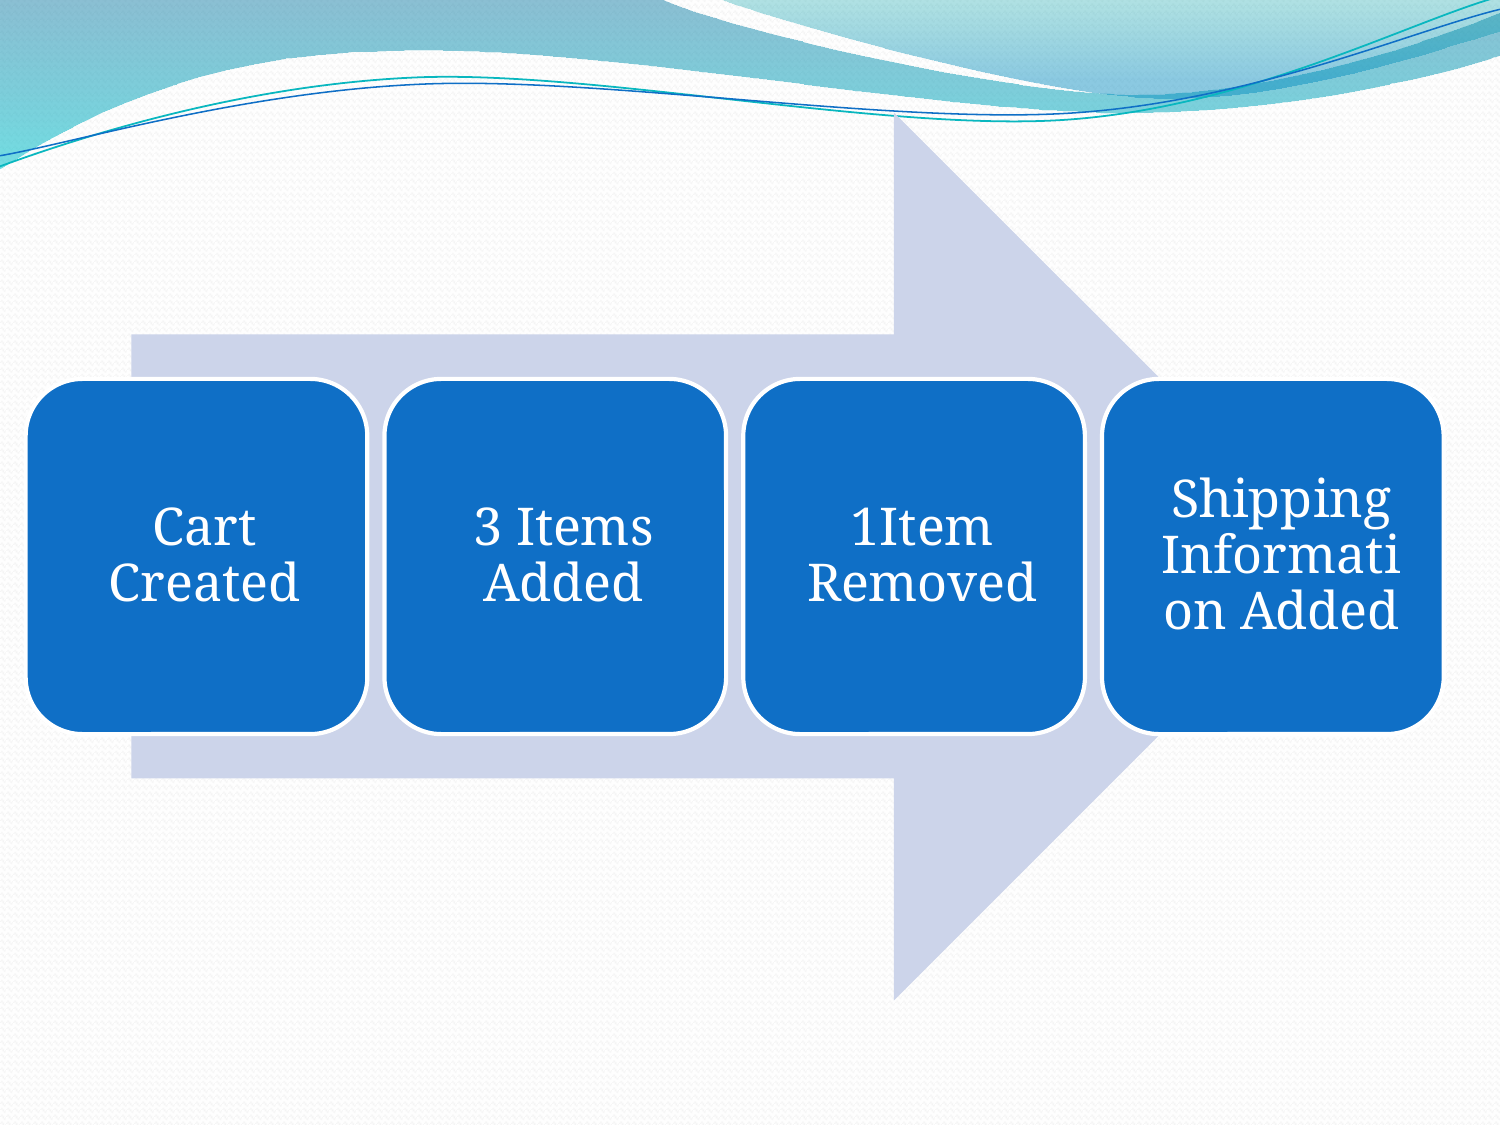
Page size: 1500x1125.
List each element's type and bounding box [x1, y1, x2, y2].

text_box [24, 112, 1445, 1001]
